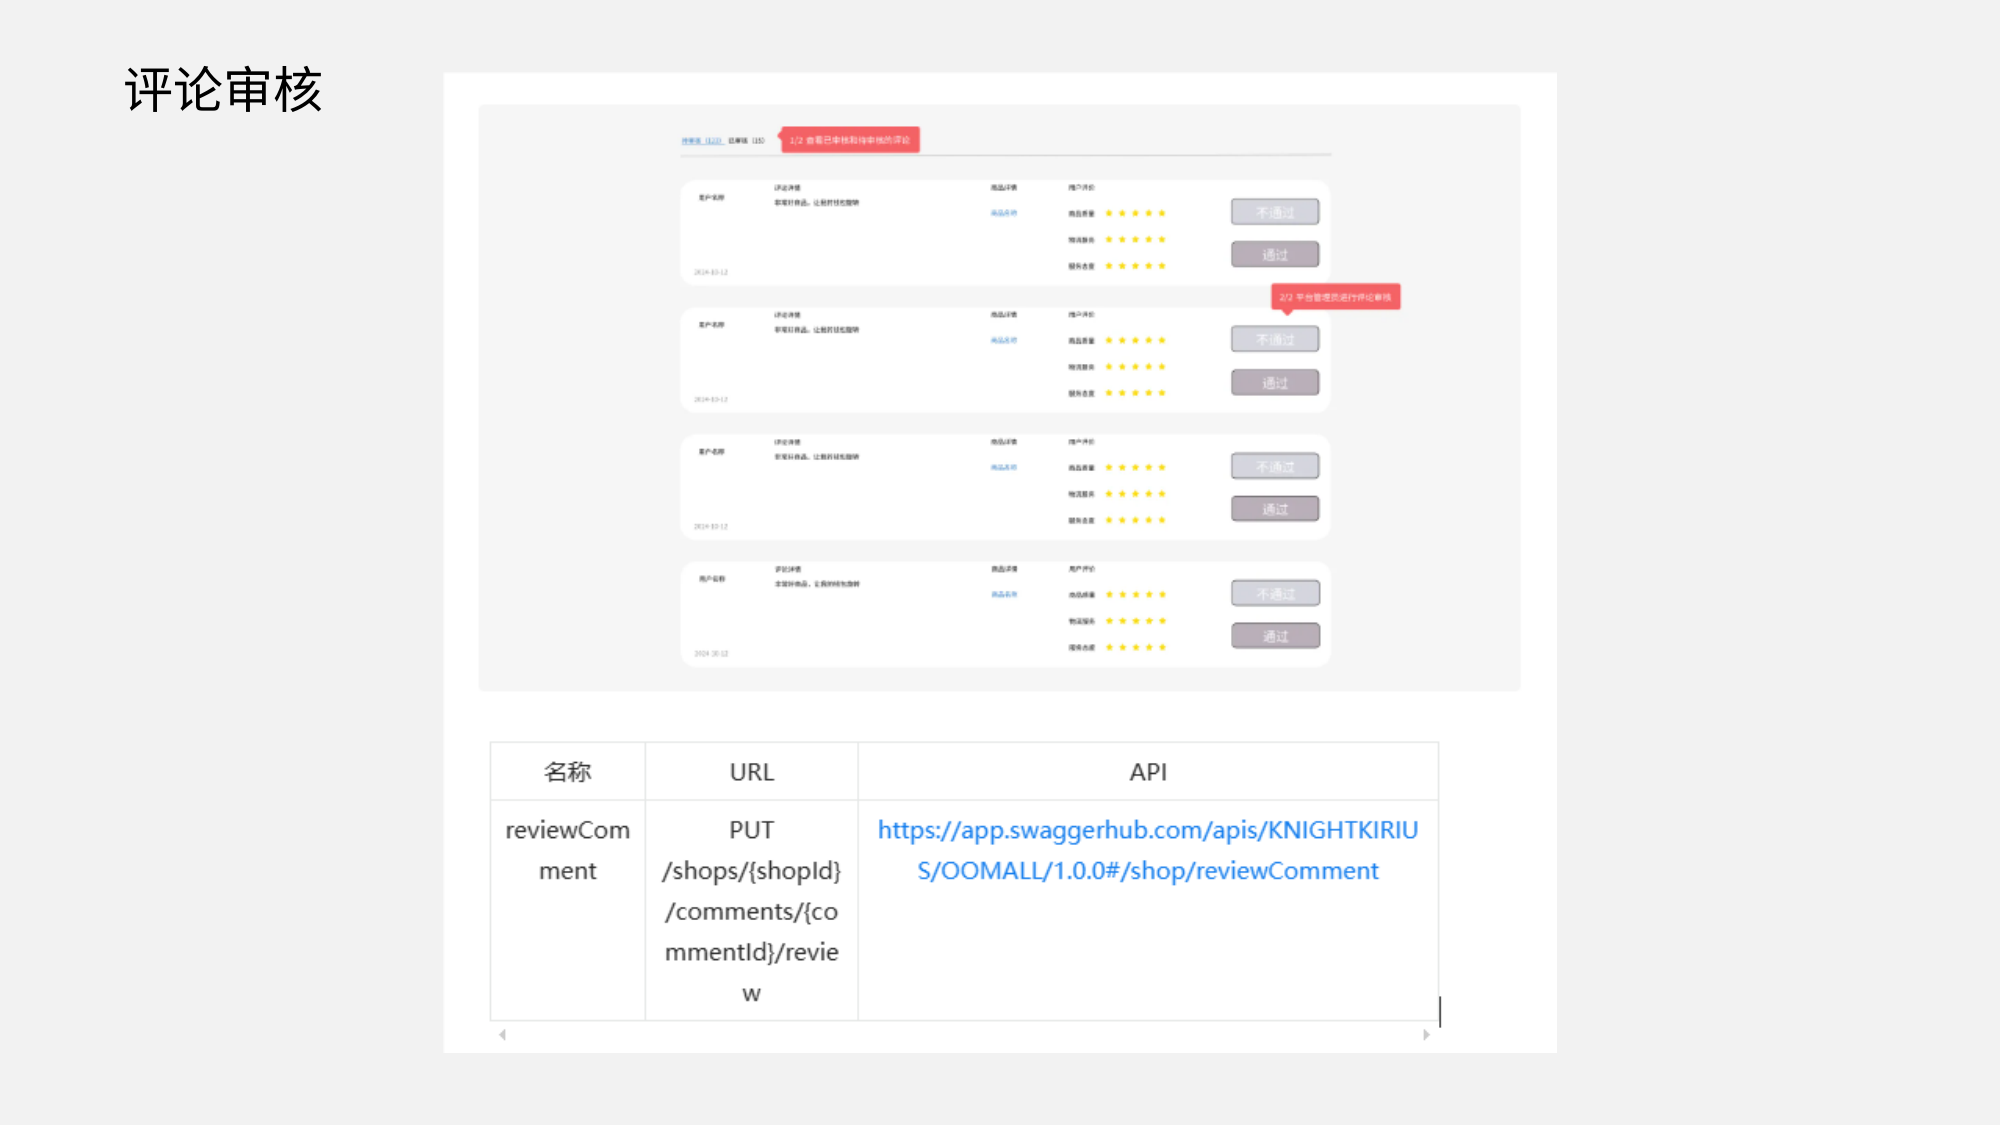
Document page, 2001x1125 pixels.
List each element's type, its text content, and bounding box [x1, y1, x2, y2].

text_box 评论审核 [109, 50, 657, 137]
picture [443, 72, 1557, 1053]
